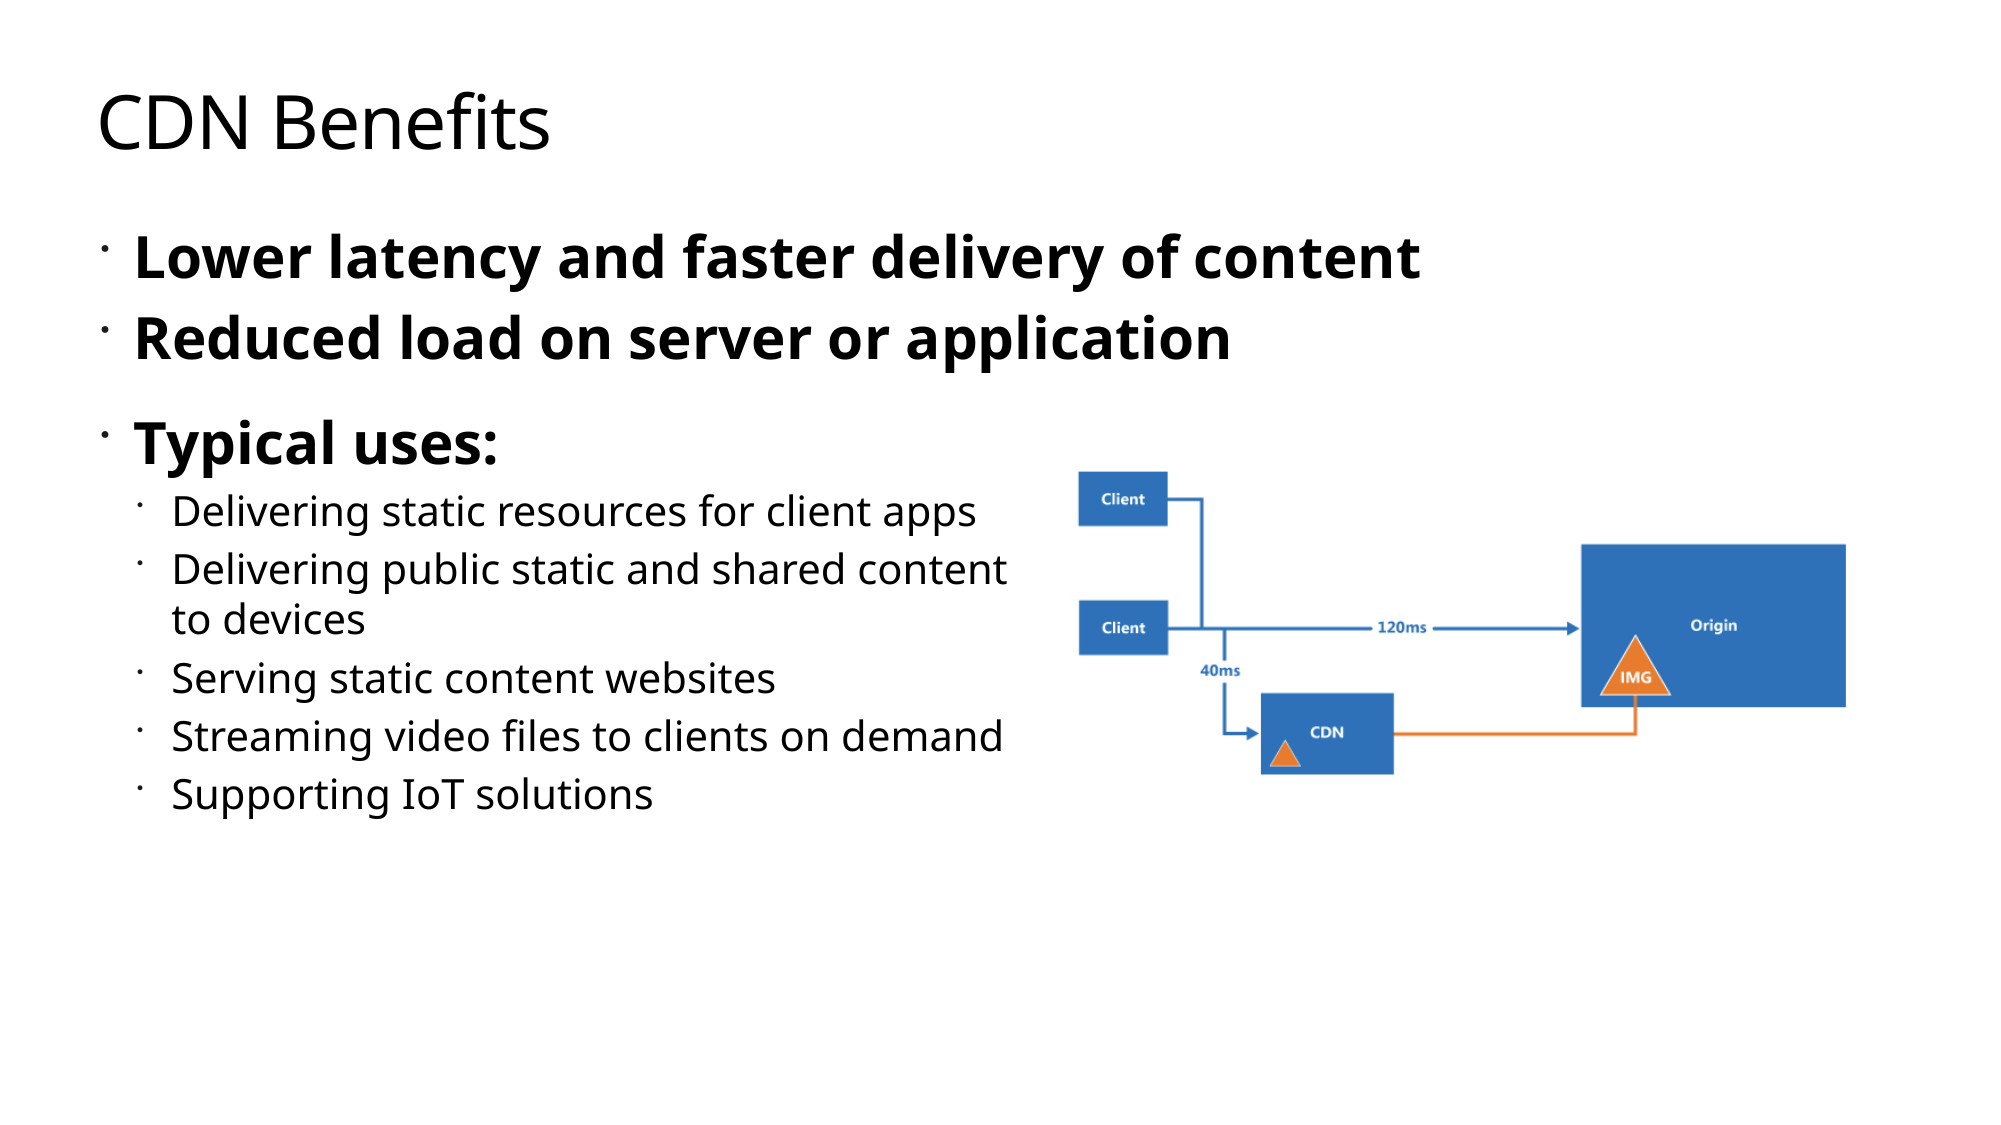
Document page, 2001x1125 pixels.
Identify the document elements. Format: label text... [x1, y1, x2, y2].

list Lower latency and faster delivery of content Reduced load on server or application Typical uses: Delivering static resources for client apps Delivering public static and shared content to devices Serving static content websites Streaming video files to clients on demand Supporting IoT solutions [96, 219, 1904, 838]
title CDN Benefits [96, 75, 1904, 166]
picture [1063, 456, 1879, 788]
